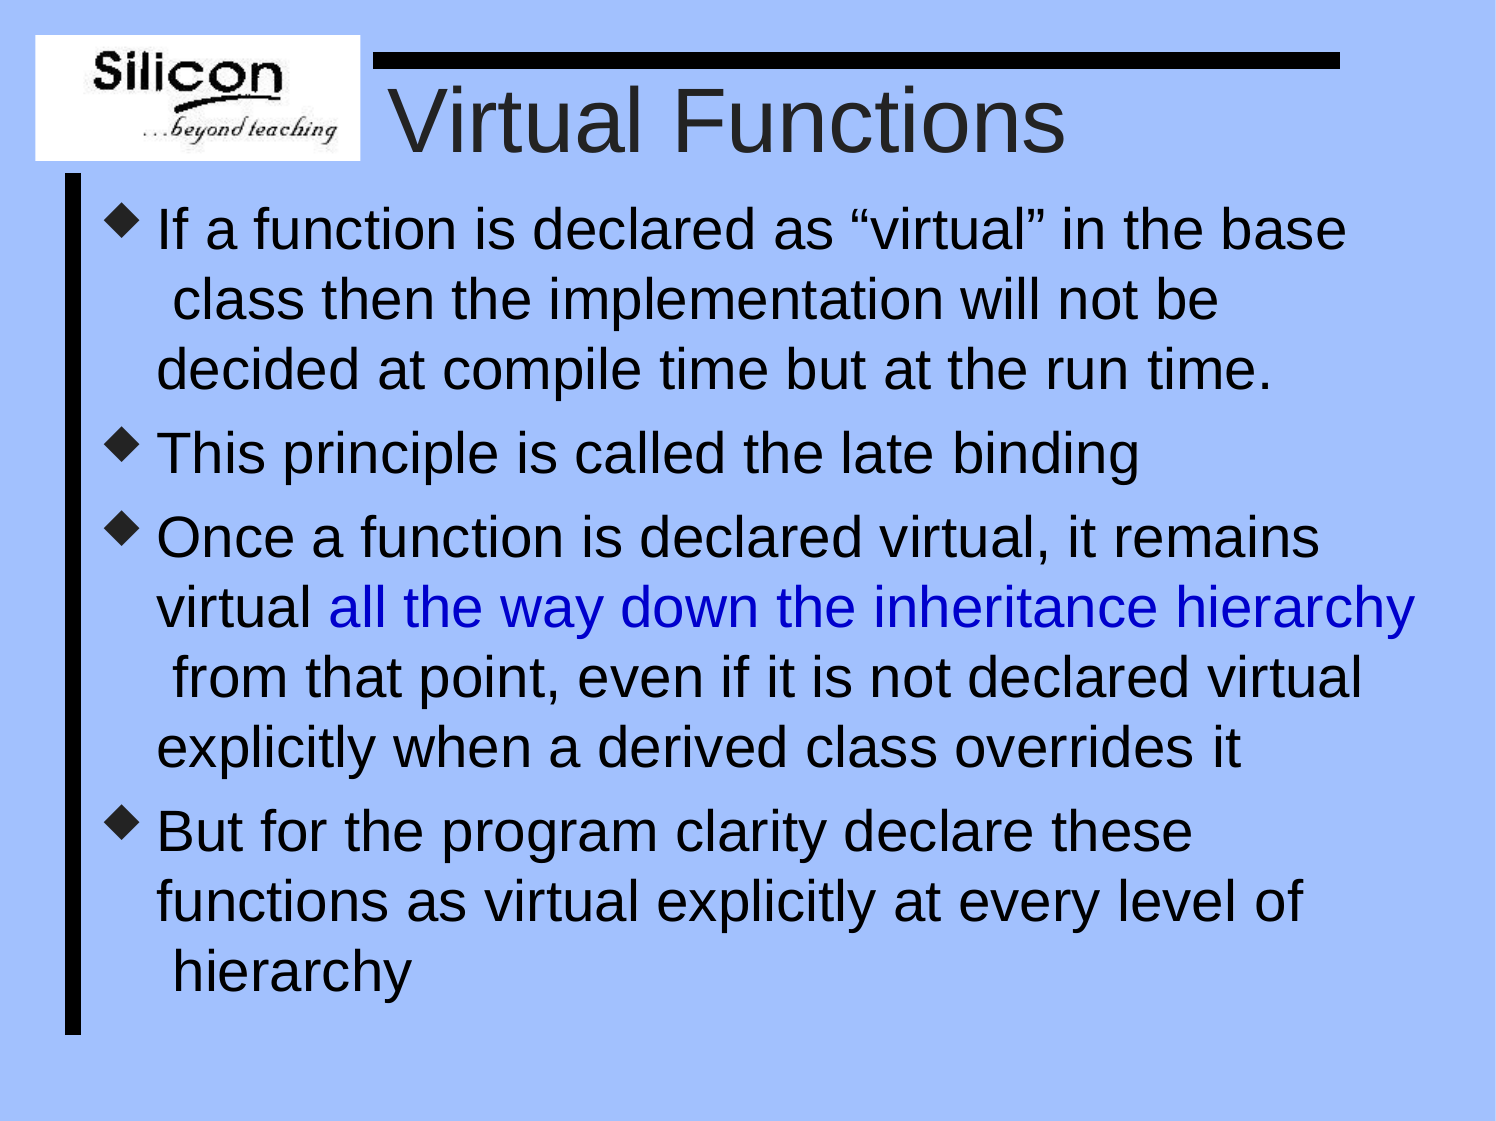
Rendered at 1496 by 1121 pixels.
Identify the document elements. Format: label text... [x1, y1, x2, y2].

title Virtual Functions [385, 59, 1074, 189]
text_box [35, 35, 361, 161]
text_box If a function is declared as “virtual” in the base class then the implementation will not be decided at compile time but at the run time. This principle is called the late binding Once a function is declared virtual, it remains virtual all the way down the inheritance hierarchy from that point, even if it is not declared virtual explicitly when a derived class overrides it But for the program clarity declare these functions as virtual explicitly at every level of hierarchy [98, 189, 1466, 1004]
